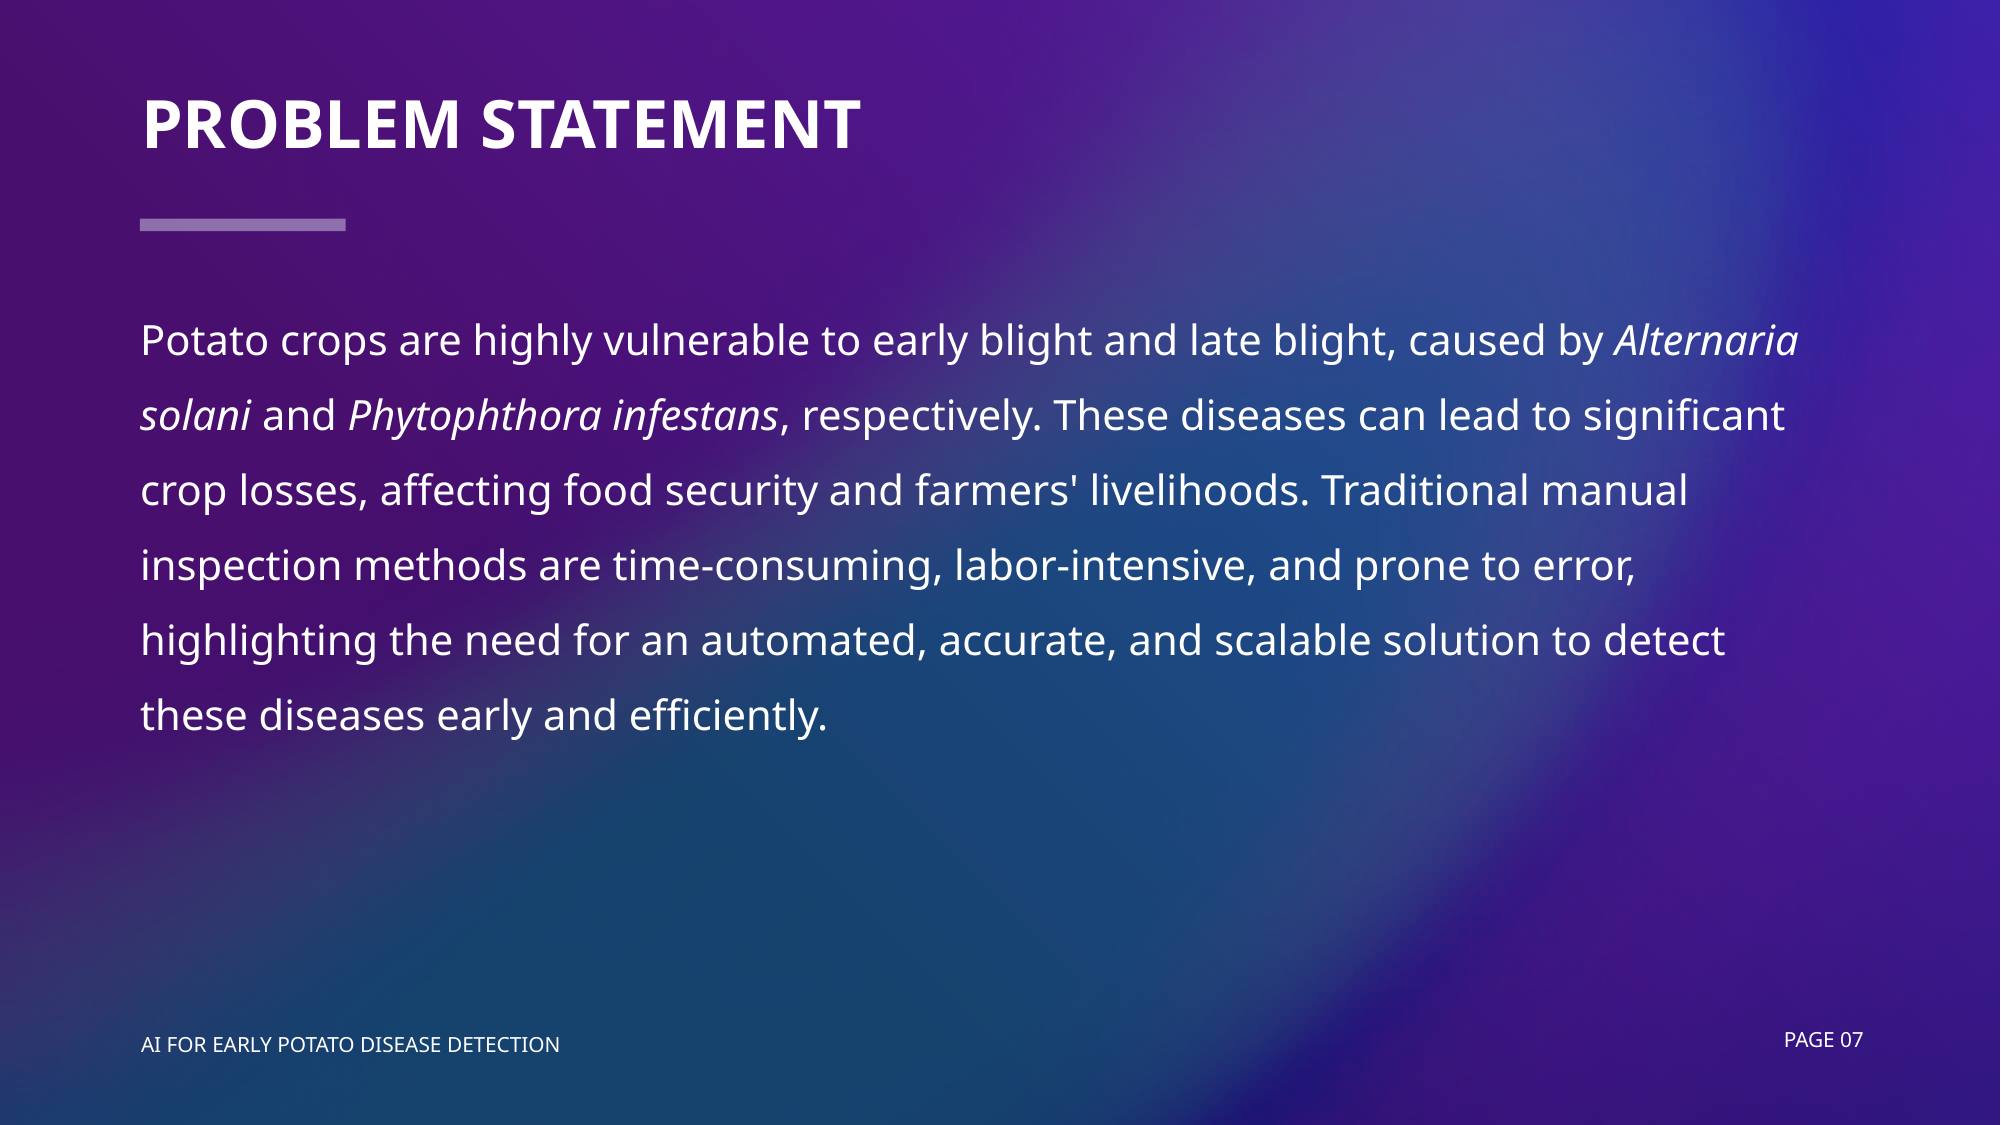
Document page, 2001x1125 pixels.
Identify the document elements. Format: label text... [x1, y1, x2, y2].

text_box Potato crops are highly vulnerable to early blight and late blight, caused by Alternaria solani and Phytophthora infestans, respectively. These diseases can lead to significant crop losses, affecting food security and farmers' livelihoods. Traditional manual inspection methods are time-consuming, labor-intensive, and prone to error, highlighting the need for an automated, accurate, and scalable solution to detect these diseases early and efficiently. [125, 281, 1850, 747]
list [128, 268, 1852, 1014]
footer AI FOR EARLY POTATO DISEASE DETECTION [125, 1014, 645, 1075]
slide_number Page 07 [1438, 1014, 1864, 1075]
title Problem statement [125, 72, 1850, 169]
